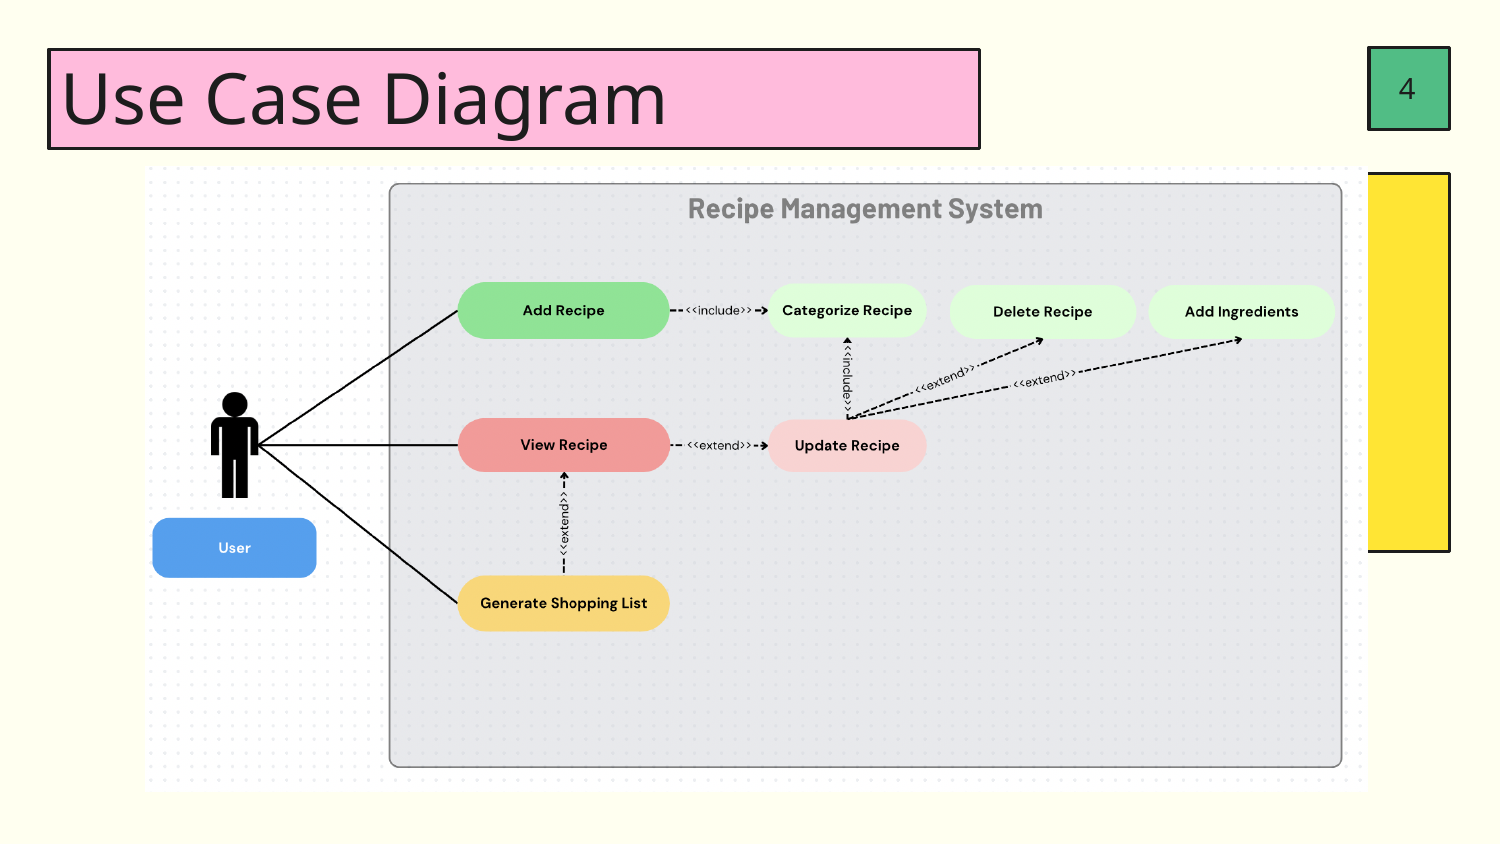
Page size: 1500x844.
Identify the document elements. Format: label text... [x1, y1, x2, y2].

title Use Case Diagram [45, 55, 959, 167]
picture [145, 165, 1368, 792]
slide_number ‹#› [1367, 49, 1448, 132]
